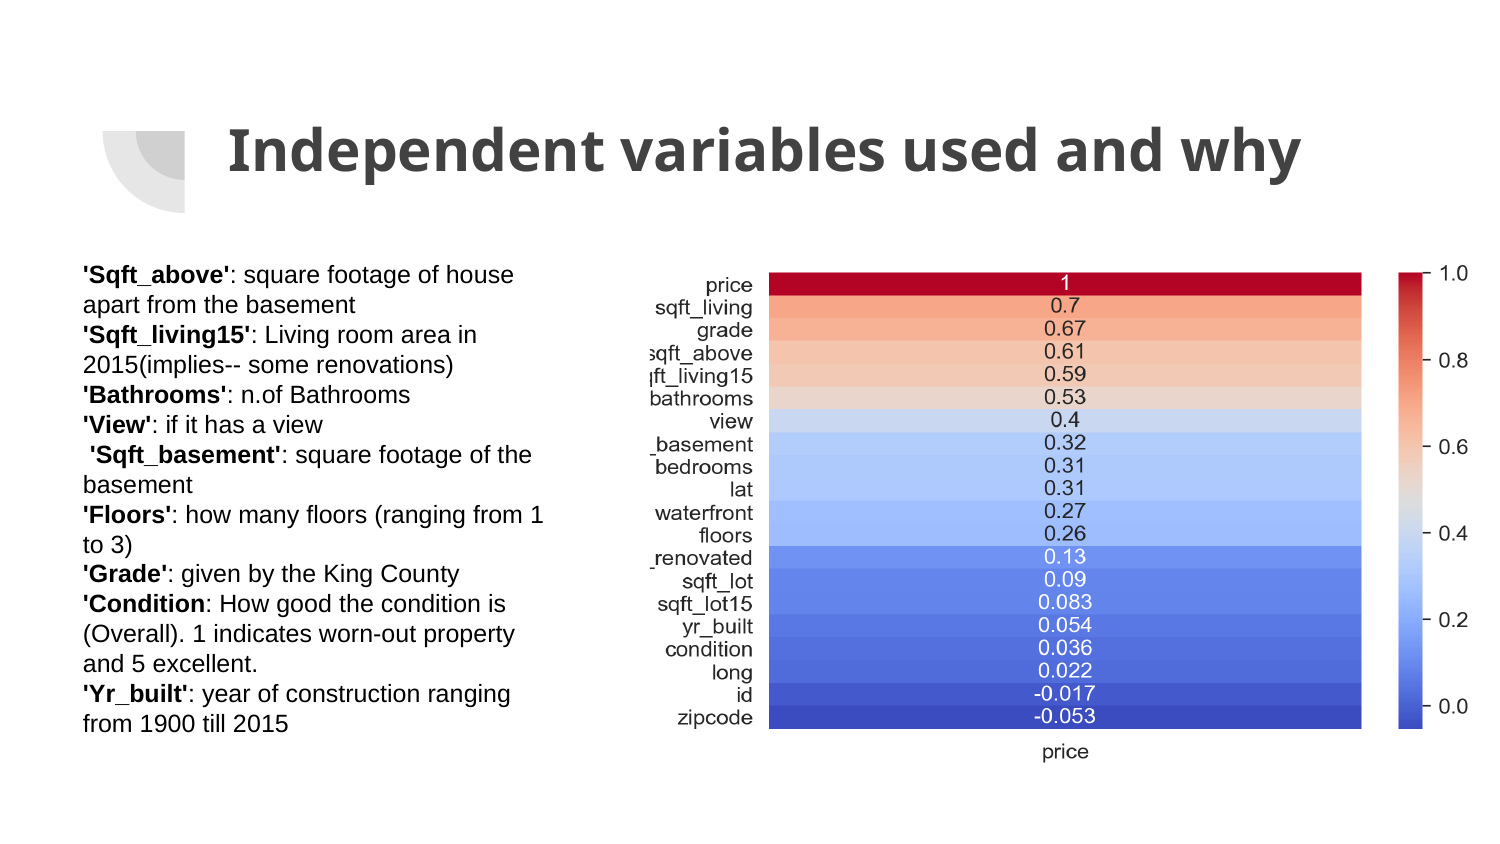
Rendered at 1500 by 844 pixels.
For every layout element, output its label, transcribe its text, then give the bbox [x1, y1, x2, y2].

text_box 'Sqft_above': square footage of house apart from the basement 'Sqft_living15': Living room area in 2015(implies-- some renovations) 'Bathrooms': n.of Bathrooms 'View': if it has a view 'Sqft_basement': square footage of the basement 'Floors': how many floors (ranging from 1 to 3) 'Grade': given by the King County 'Condition: How good the condition is (Overall). 1 indicates worn-out property and 5 excellent. 'Yr_built': year of construction ranging from 1900 till 2015 [67, 243, 560, 740]
title Independent variables used and why [213, 98, 1368, 263]
picture [649, 199, 1483, 804]
